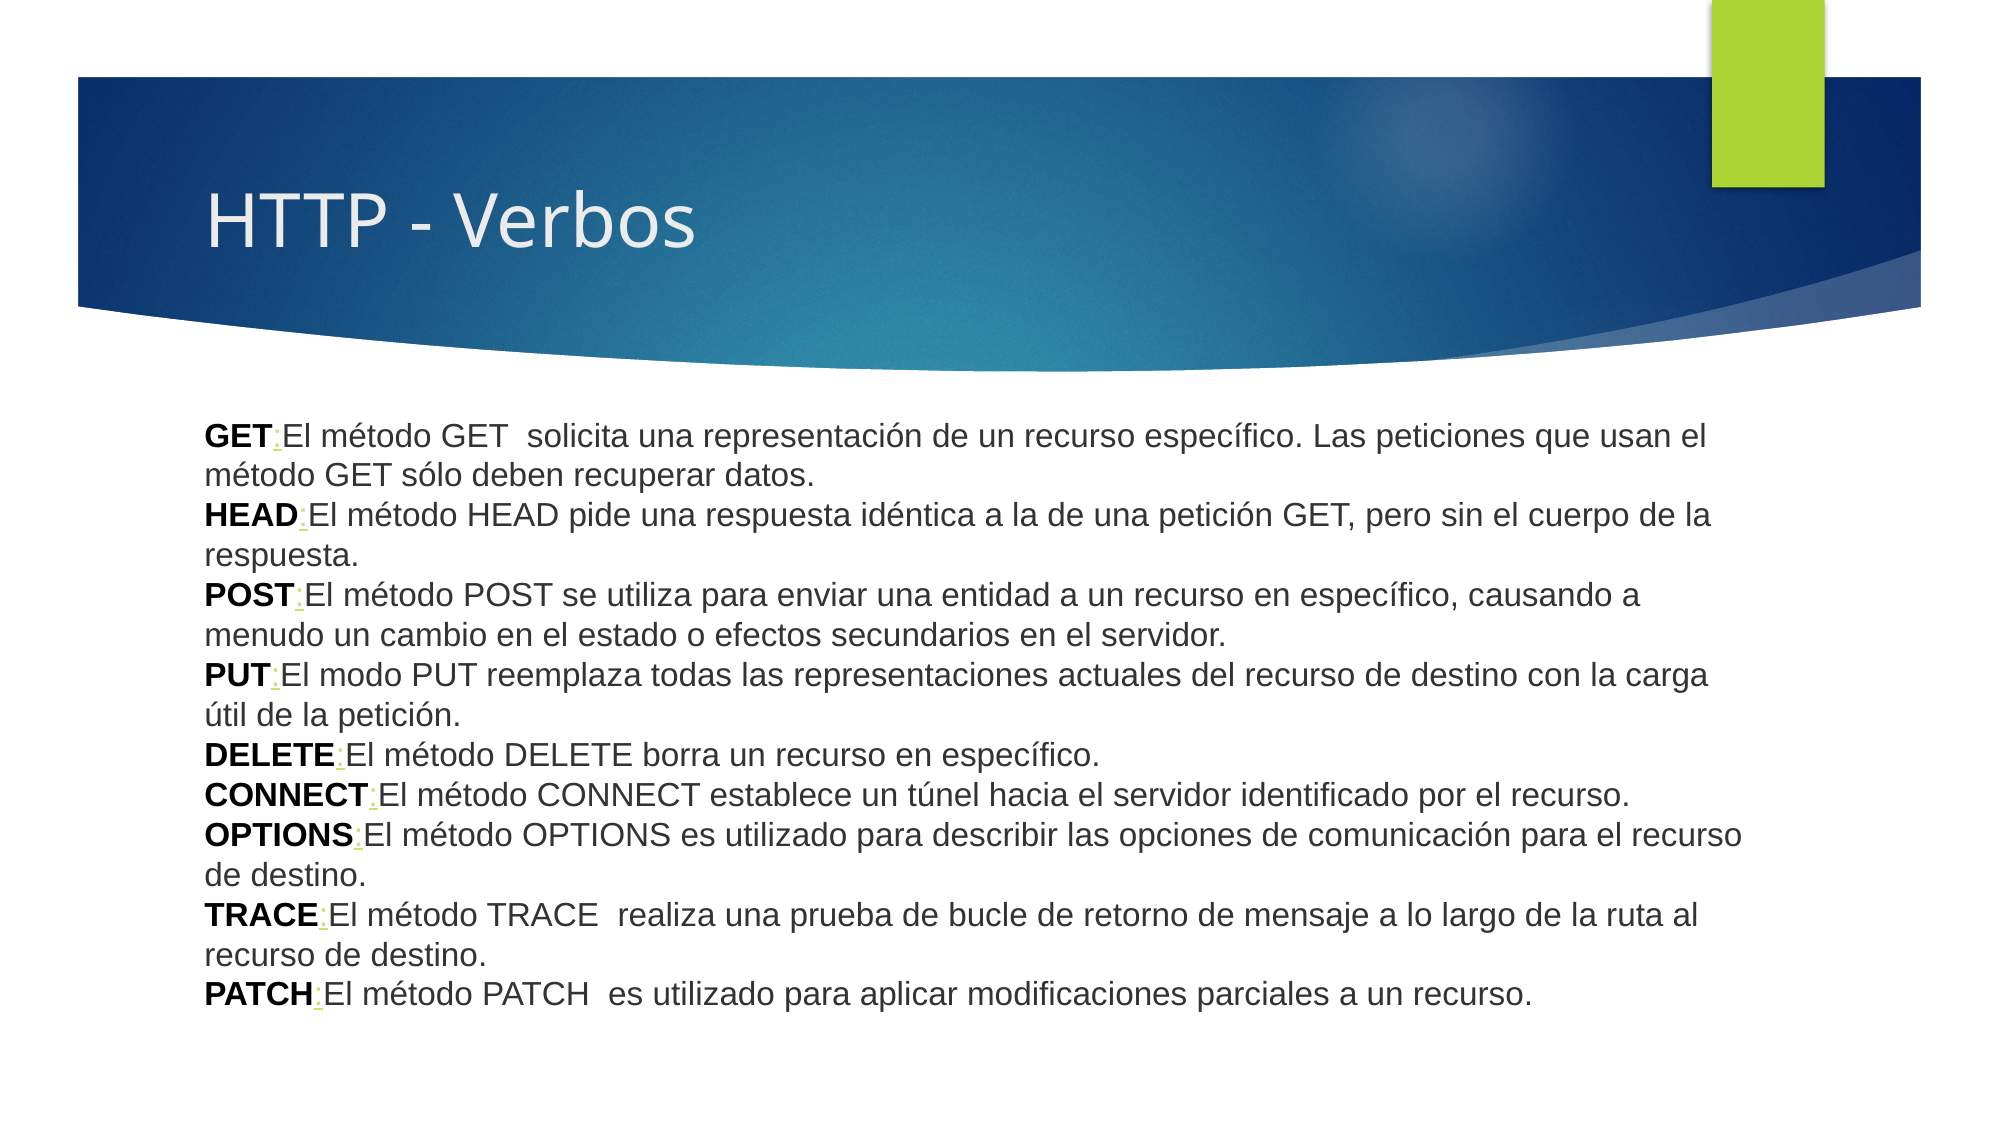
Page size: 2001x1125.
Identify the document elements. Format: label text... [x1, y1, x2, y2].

picture [79, 78, 1920, 371]
text_box GET:El método GET solicita una representación de un recurso específico. Las peticiones que usan el método GET sólo deben recuperar datos. HEAD:El método HEAD pide una respuesta idéntica a la de una petición GET, pero sin el cuerpo de la respuesta. POST:El método POST se utiliza para enviar una entidad a un recurso en específico, causando a menudo un cambio en el estado o efectos secundarios en el servidor. PUT:El modo PUT reemplaza todas las representaciones actuales del recurso de destino con la carga útil de la petición. DELETE:El método DELETE borra un recurso en específico. CONNECT:El método CONNECT establece un túnel hacia el servidor identificado por el recurso. OPTIONS:El método OPTIONS es utilizado para describir las opciones de comunicación para el recurso de destino. TRACE:El método TRACE realiza una prueba de bucle de retorno de mensaje a lo largo de la ruta al recurso de destino. PATCH:El método PATCH es utilizado para aplicar modificaciones parciales a un recurso. [189, 413, 1770, 1013]
title HTTP - Verbos [189, 159, 1627, 276]
